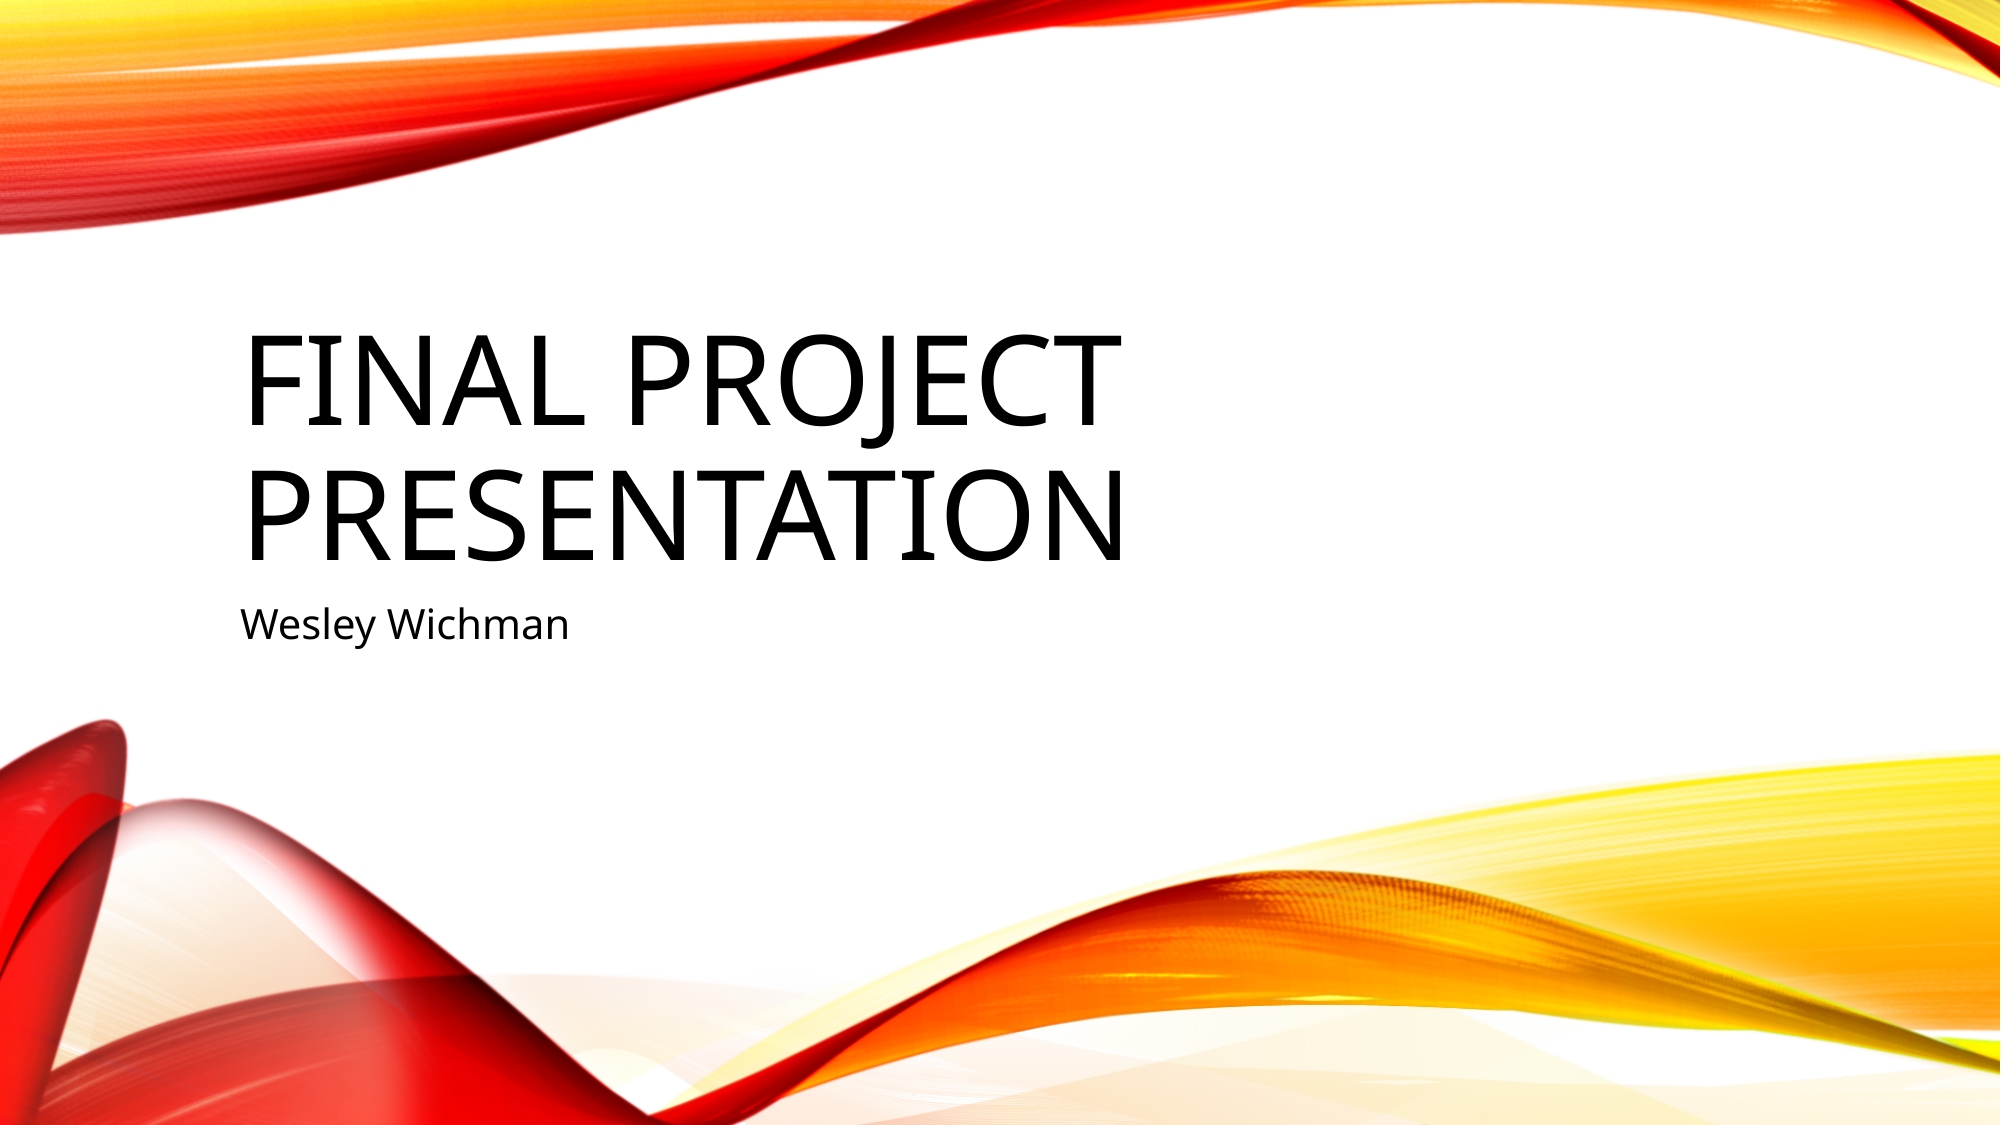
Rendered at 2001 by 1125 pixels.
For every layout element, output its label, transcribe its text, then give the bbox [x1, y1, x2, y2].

picture [0, 0, 2000, 237]
subtitle Wesley Wichman [225, 595, 1775, 709]
title Final Project Presentation [225, 295, 1775, 595]
picture [0, 717, 2000, 1125]
